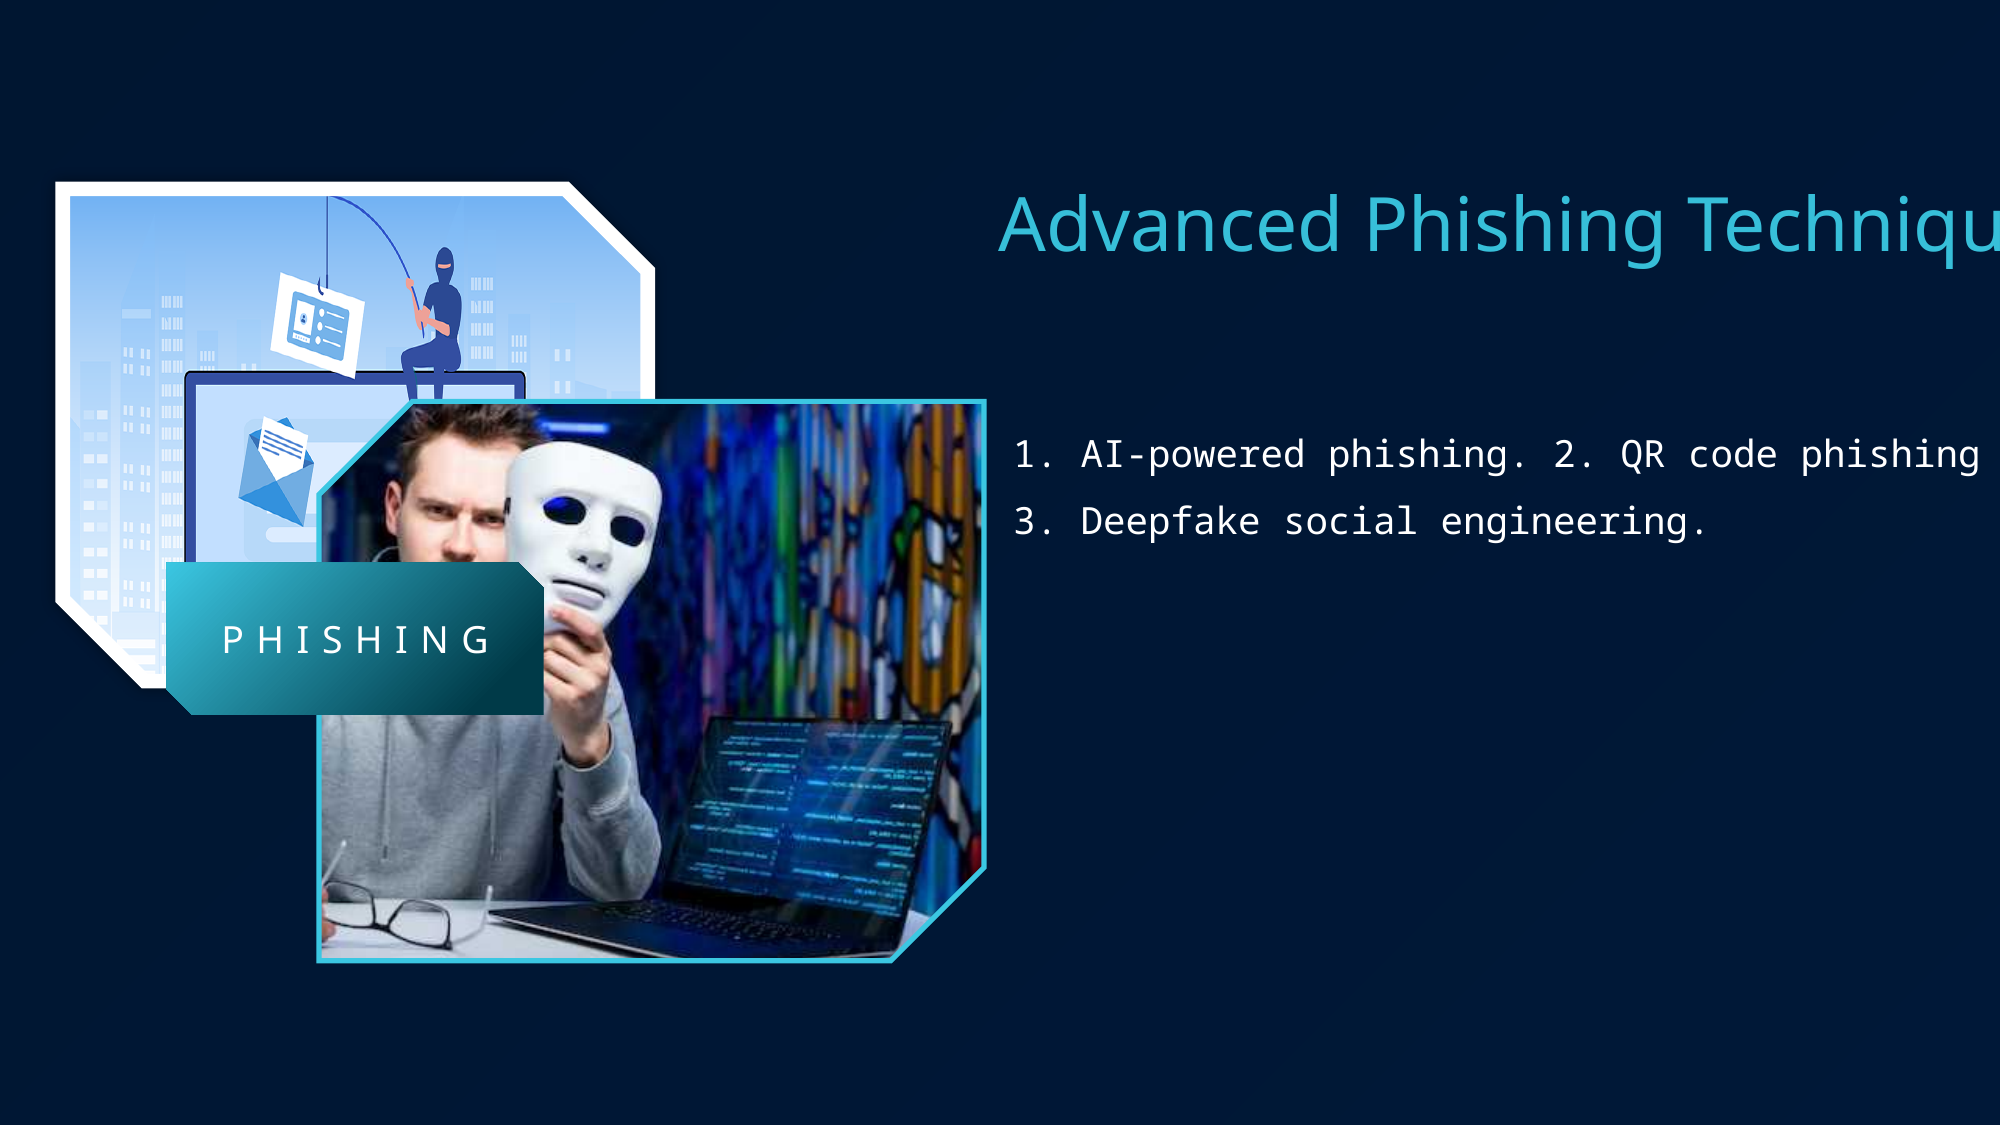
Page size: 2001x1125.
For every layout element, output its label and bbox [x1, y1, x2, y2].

picture [62, 188, 648, 682]
text_box [166, 401, 984, 961]
text_box [983, 169, 2000, 612]
